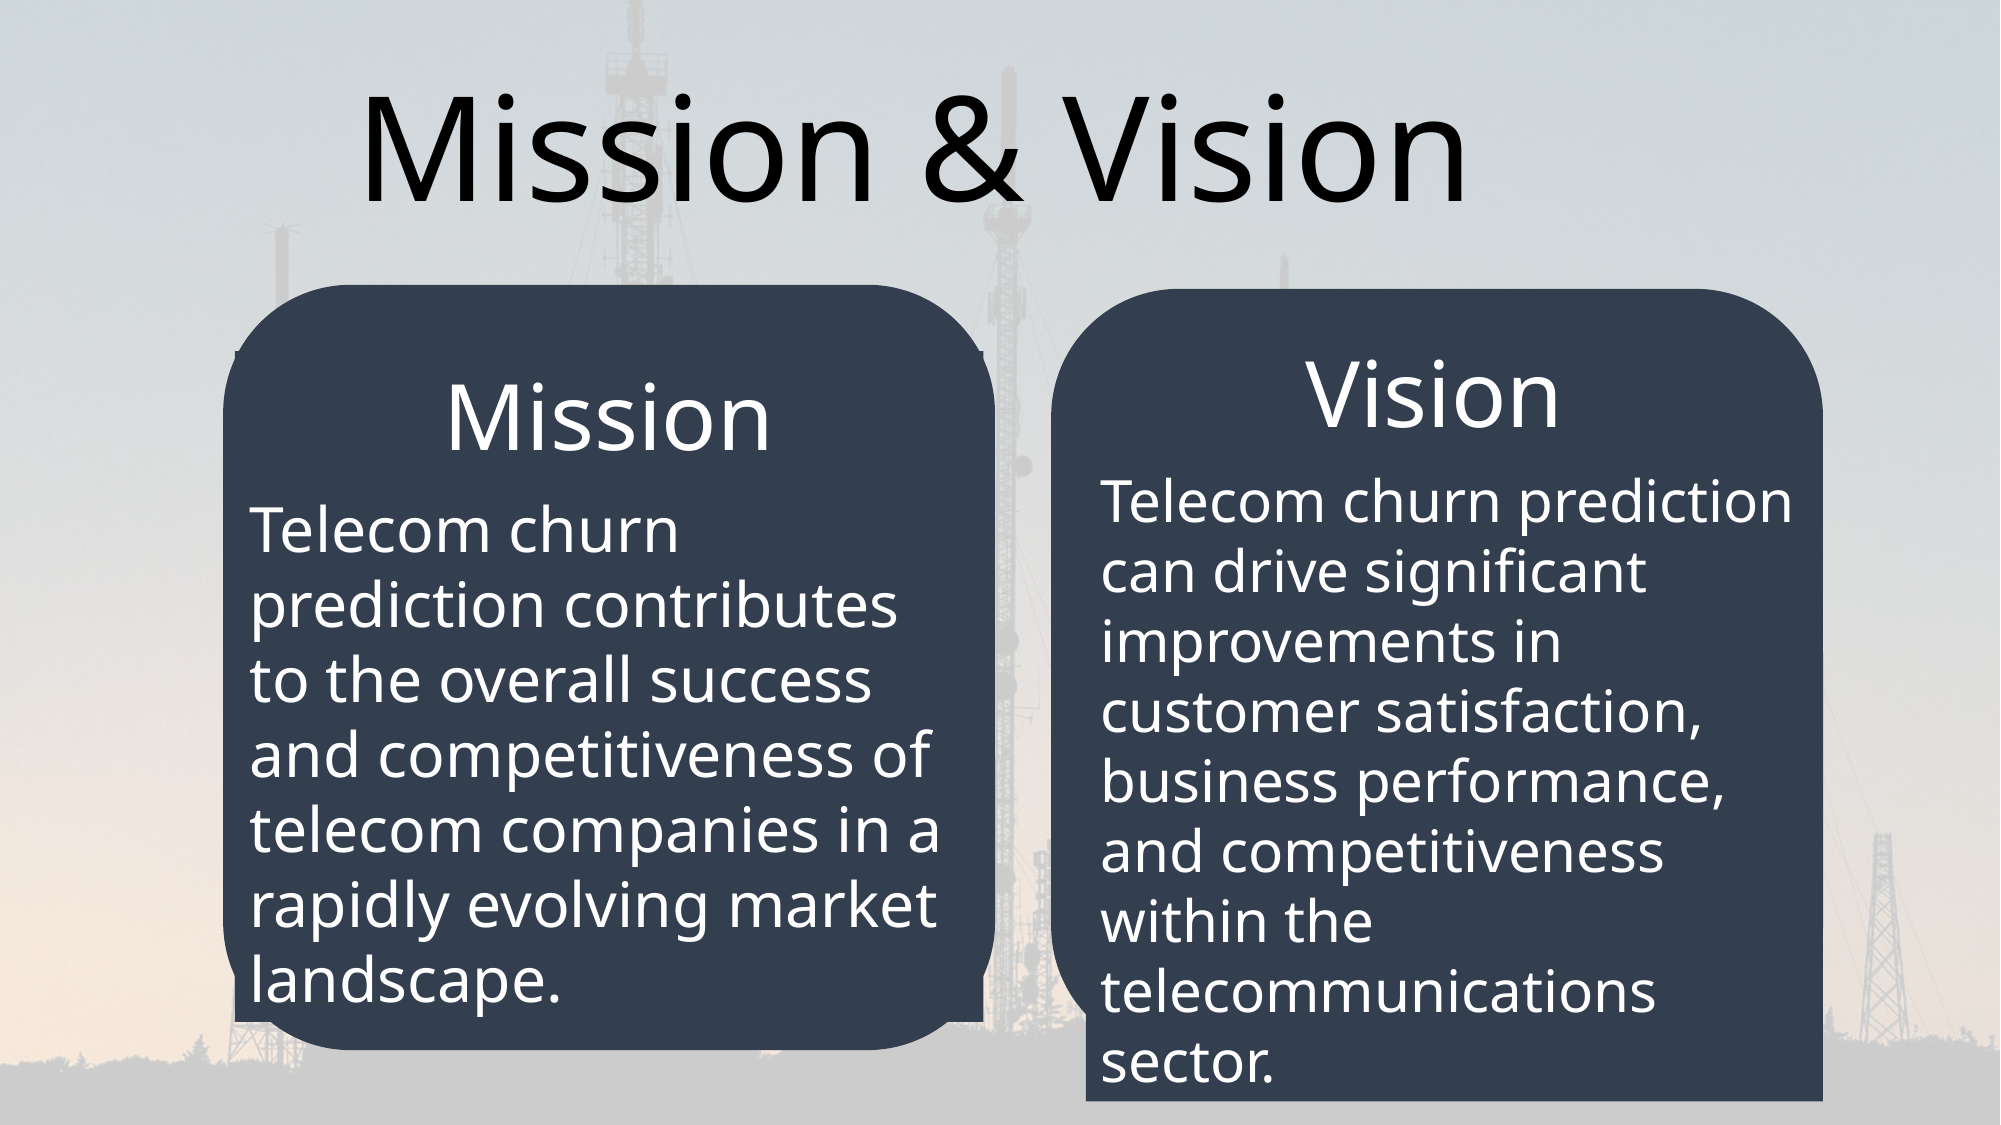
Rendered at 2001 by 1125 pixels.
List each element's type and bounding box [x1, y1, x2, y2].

picture [0, 0, 2000, 1125]
text_box [223, 284, 995, 1051]
text_box [1051, 288, 1824, 1055]
